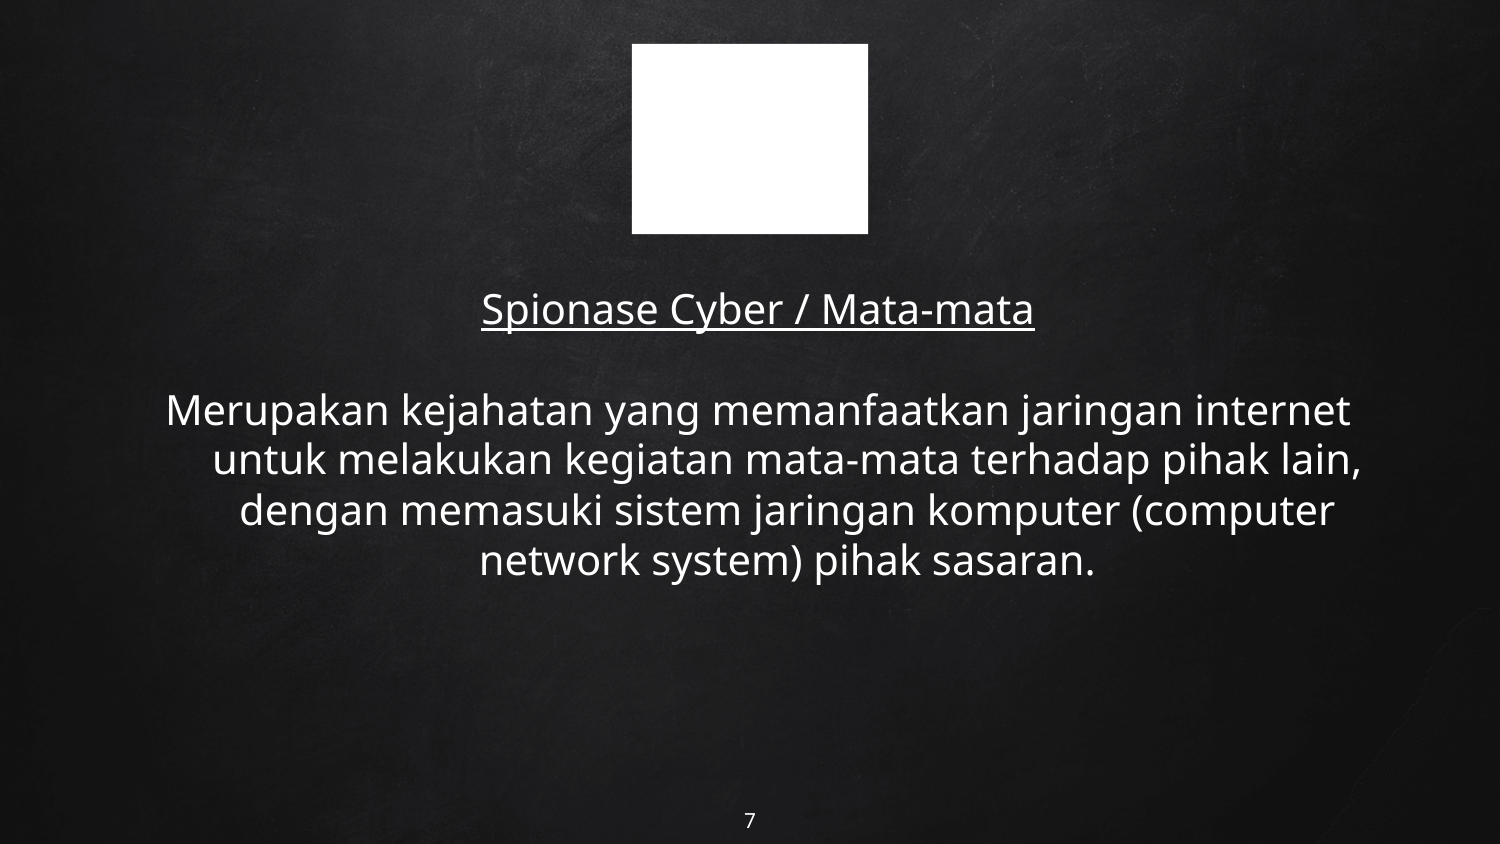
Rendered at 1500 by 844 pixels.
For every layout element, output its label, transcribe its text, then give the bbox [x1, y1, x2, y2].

picture [0, 0, 1500, 844]
subtitle Spionase Cyber / Mata-mata Merupakan kejahatan yang memanfaatkan jaringan internet untuk melakukan kegiatan mata-mata terhadap pihak lain, dengan memasuki sistem jaringan komputer (computer network system) pihak sasaran. [112, 268, 1388, 397]
slide_number 7 [705, 792, 795, 844]
title 4 [631, 43, 869, 235]
